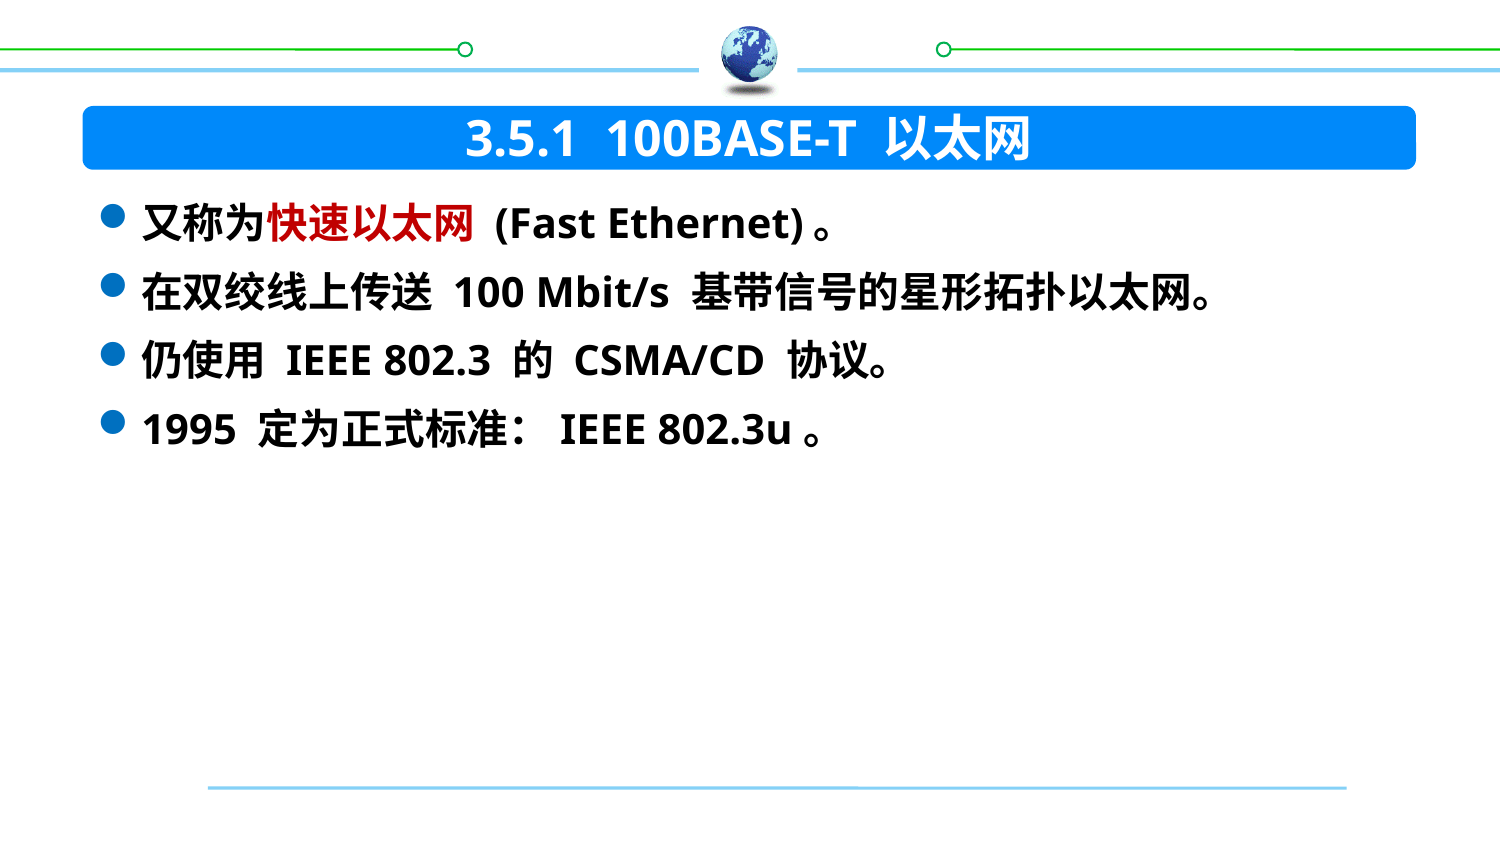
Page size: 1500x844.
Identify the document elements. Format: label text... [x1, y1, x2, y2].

text_box 又称为快速以太网 (Fast Ethernet)。 在双绞线上传送 100 Mbit/s 基带信号的星形拓扑以太网。 仍使用 IEEE 802.3 的 CSMA/CD 协议。 1995 定为正式标准：IEEE 802.3u。 [82, 170, 1433, 461]
text_box [1047, 105, 1417, 170]
text_box 3.5.1 100BASE-T 以太网 [450, 98, 1047, 170]
text_box [82, 105, 450, 170]
picture [719, 24, 779, 98]
